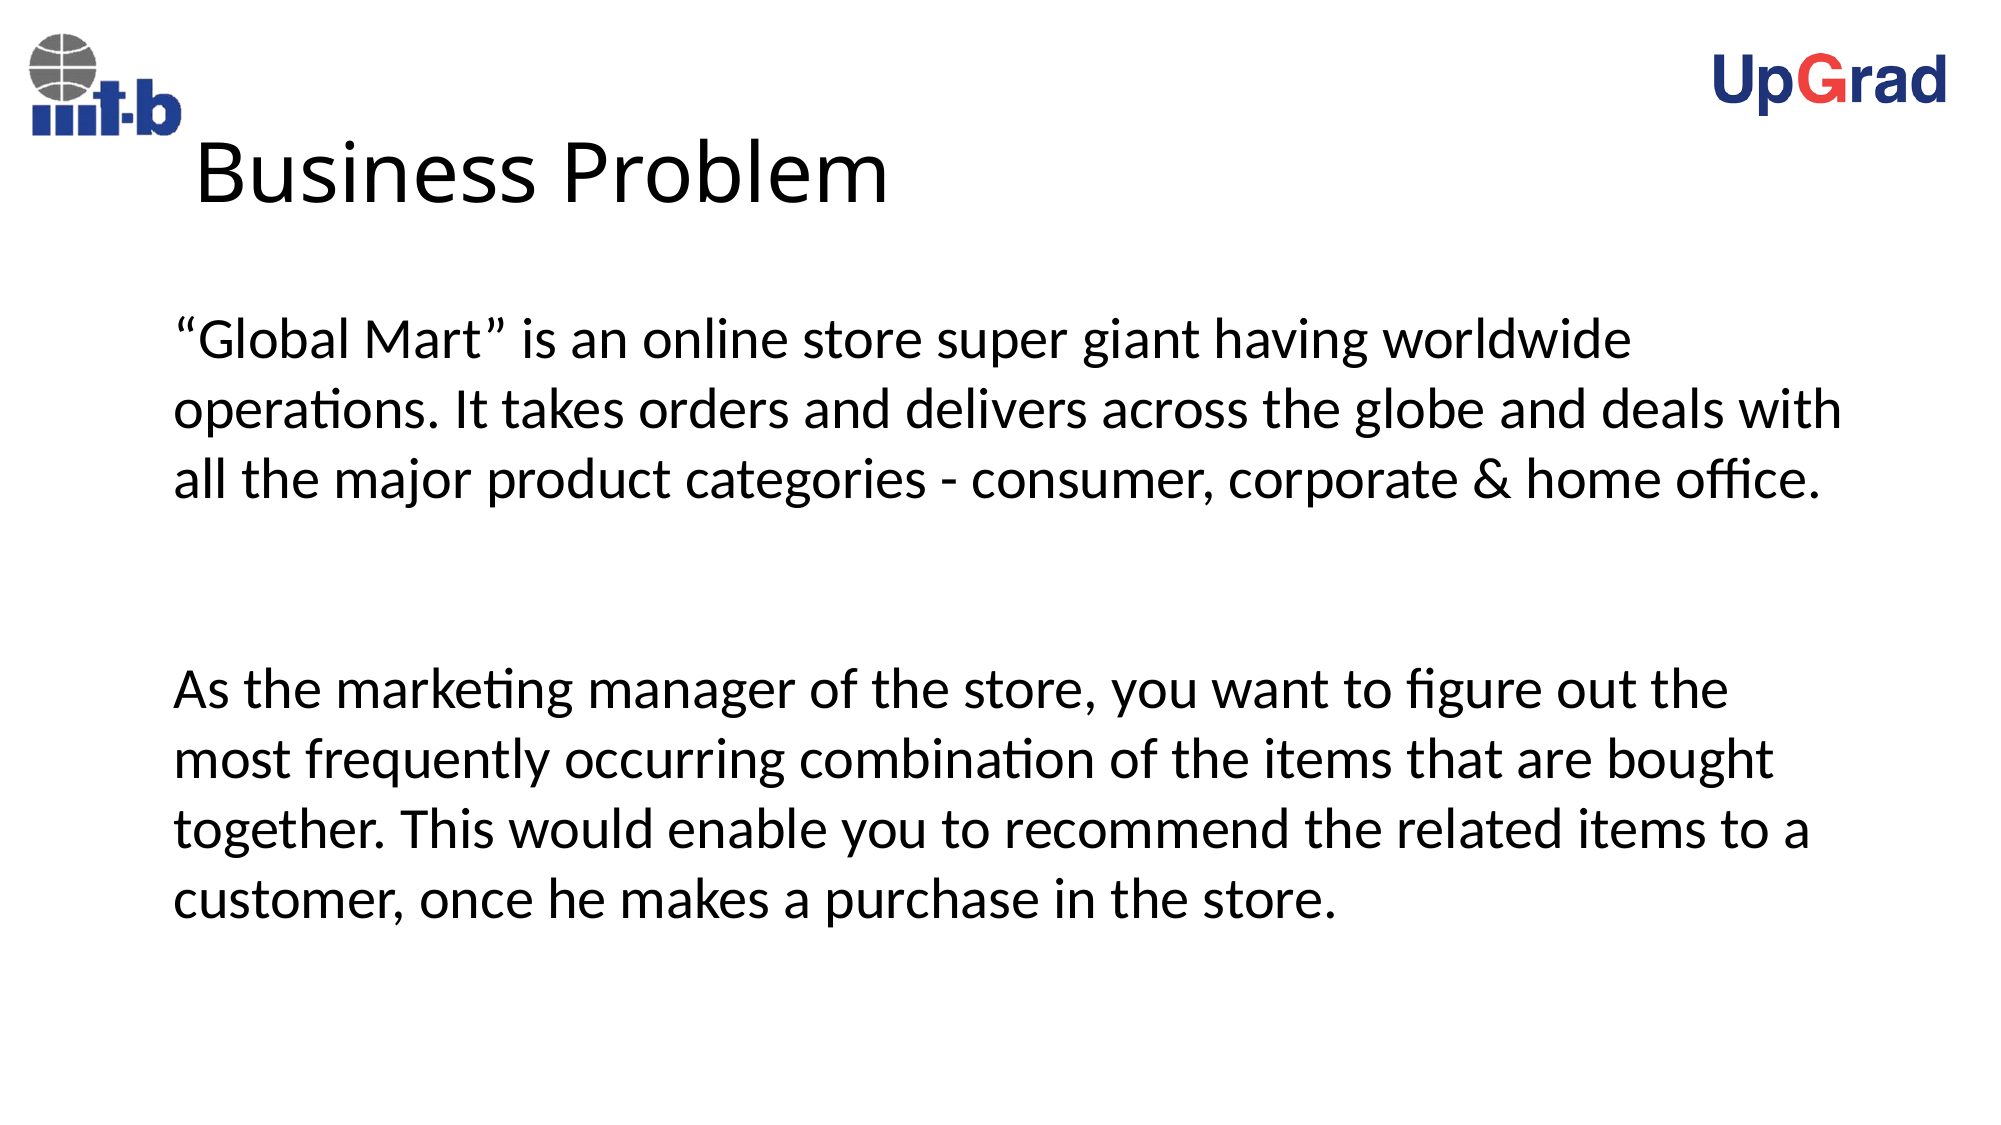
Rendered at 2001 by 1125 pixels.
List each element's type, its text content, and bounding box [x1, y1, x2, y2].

text_box “Global Mart” is an online store super giant having worldwide operations. It takes orders and delivers across the globe and deals with all the major product categories - consumer, corporate & home office. As the marketing manager of the store, you want to figure out the most frequently occurring combination of the items that are bought together. This would enable you to recommend the related items to a customer, once he makes a purchase in the store. [166, 293, 1856, 983]
picture [1714, 53, 1952, 116]
picture [0, 29, 208, 163]
title Business Problem [185, 104, 1715, 246]
